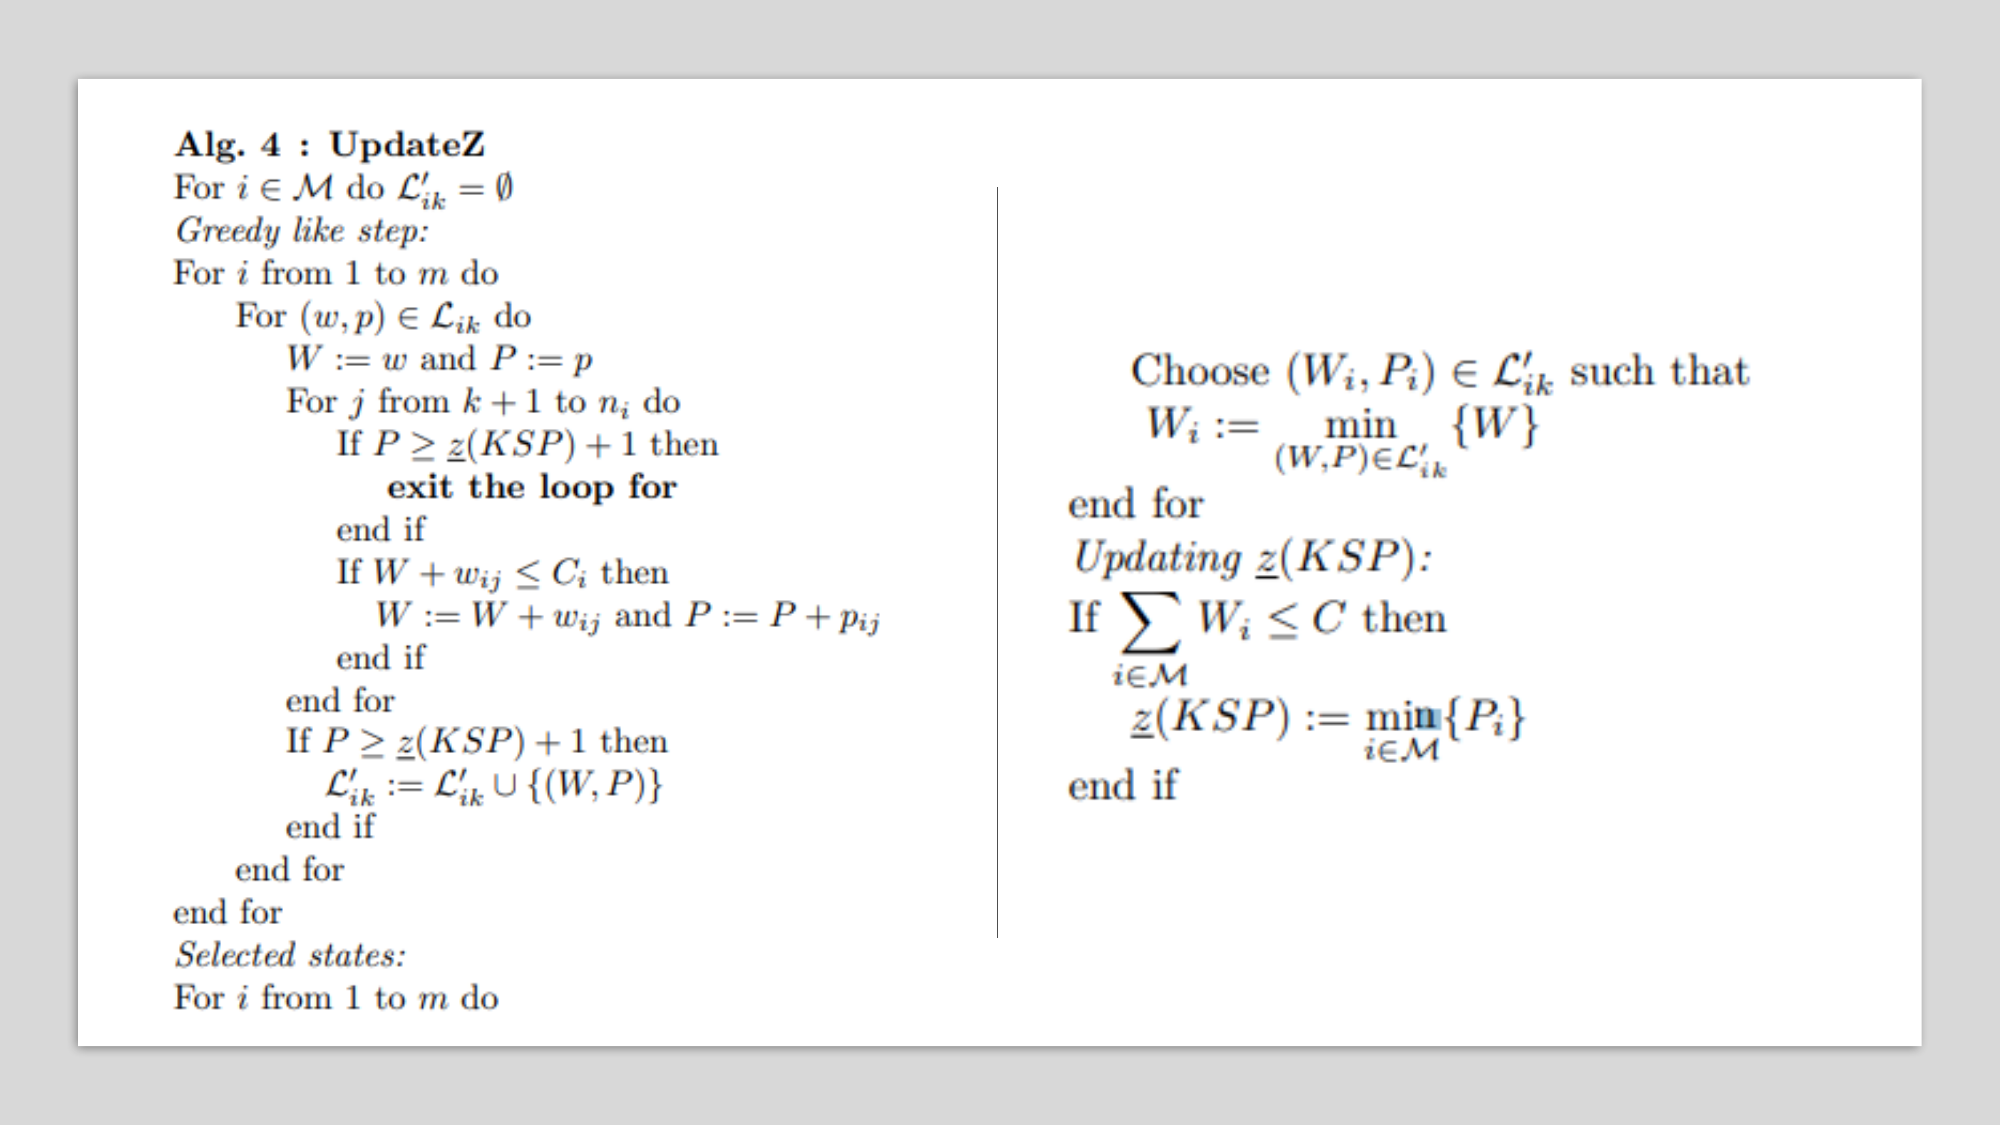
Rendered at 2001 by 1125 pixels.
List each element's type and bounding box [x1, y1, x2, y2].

picture [129, 118, 946, 1033]
text_box [77, 78, 1923, 1047]
picture [1025, 303, 1894, 849]
text_box [0, 0, 2000, 1125]
